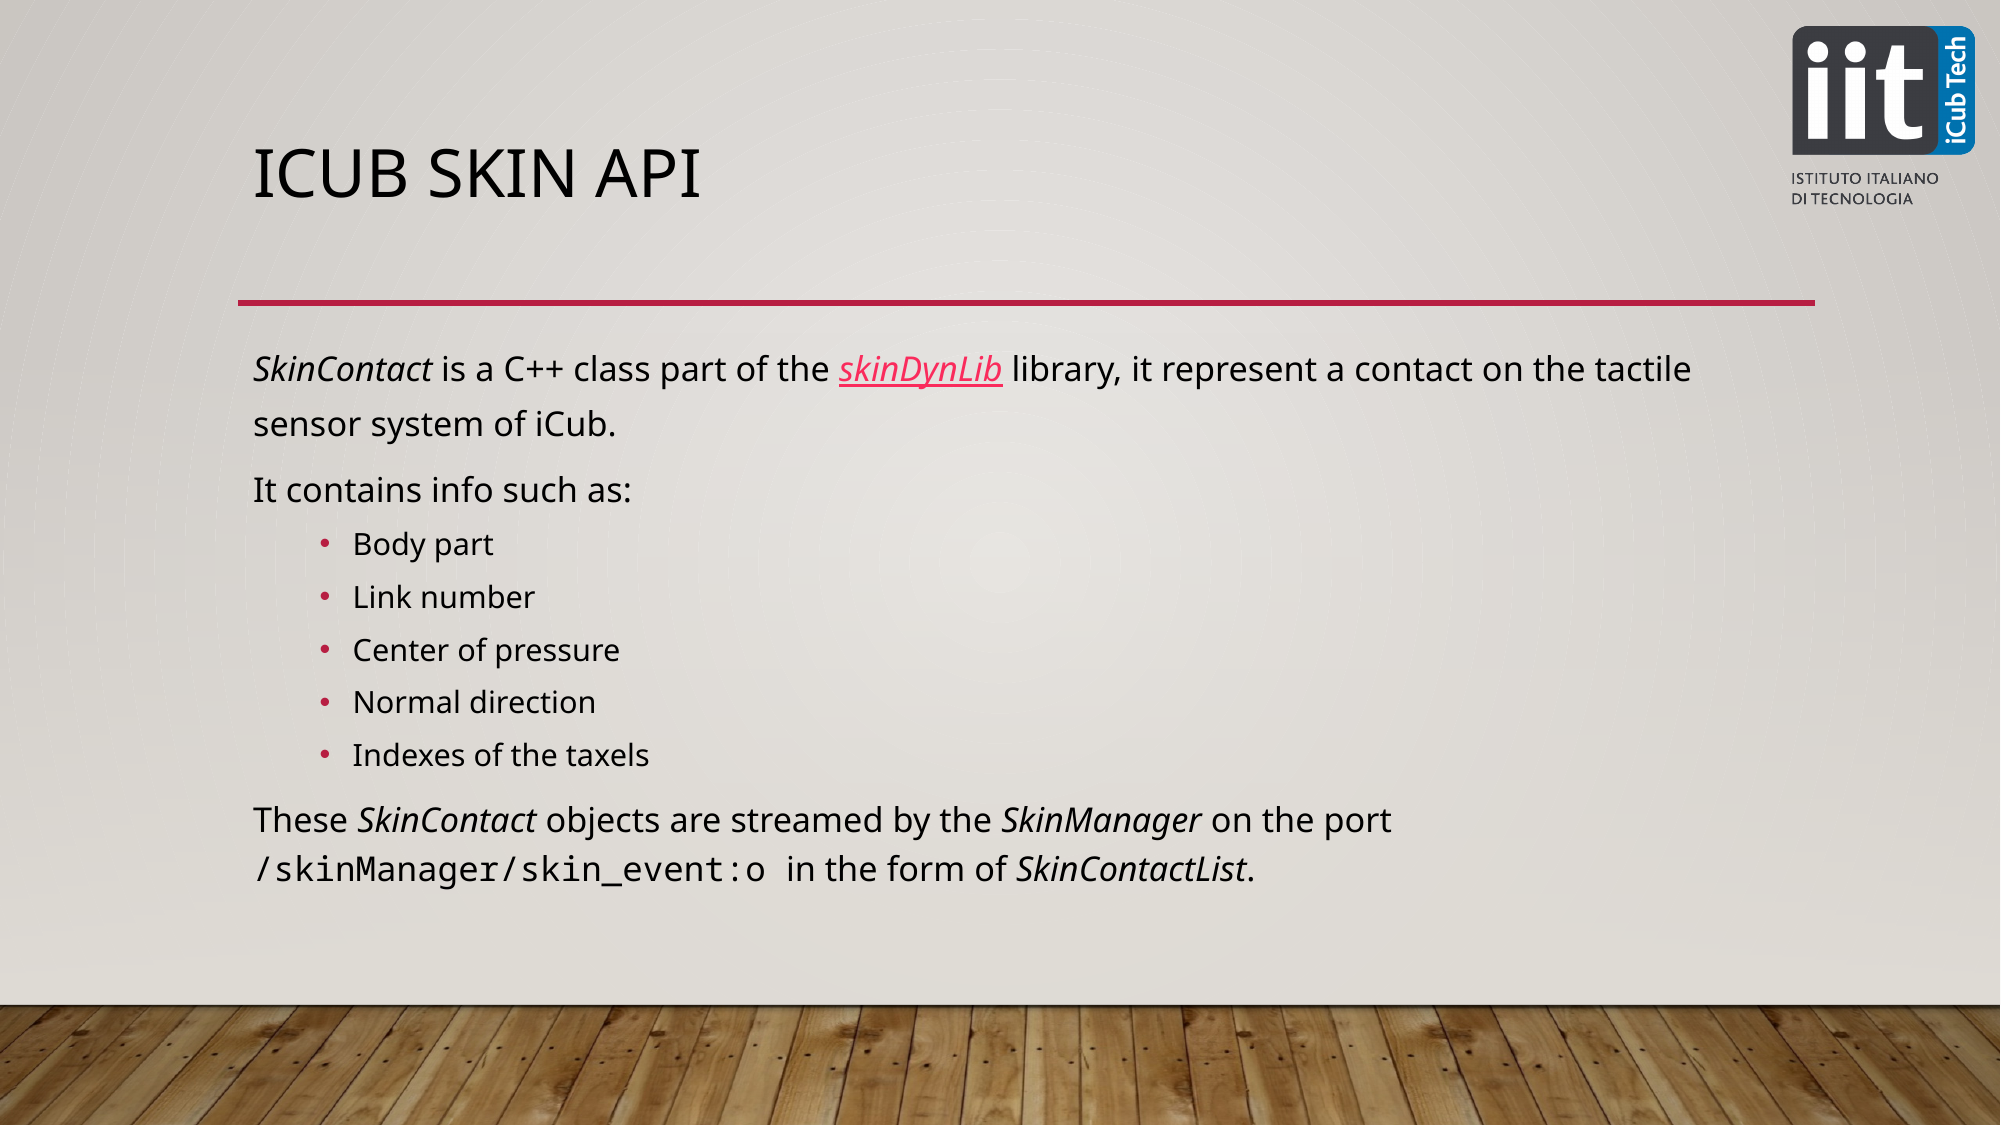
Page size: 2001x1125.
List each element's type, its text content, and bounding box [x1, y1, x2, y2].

picture [0, 1005, 2000, 1125]
title Icub SKIN API [238, 131, 1814, 305]
picture [1764, 0, 2000, 270]
list SkinContact is a C++ class part of the skinDynLib library, it represent a contact on the tactile sensor system of iCub. It contains info such as: Body part Link number Center of pressure Normal direction Indexes of the taxels These SkinContact objects are streamed by the SkinManager on the port /skinManager/skin_event:o in the form of SkinContactList. [238, 330, 1814, 897]
